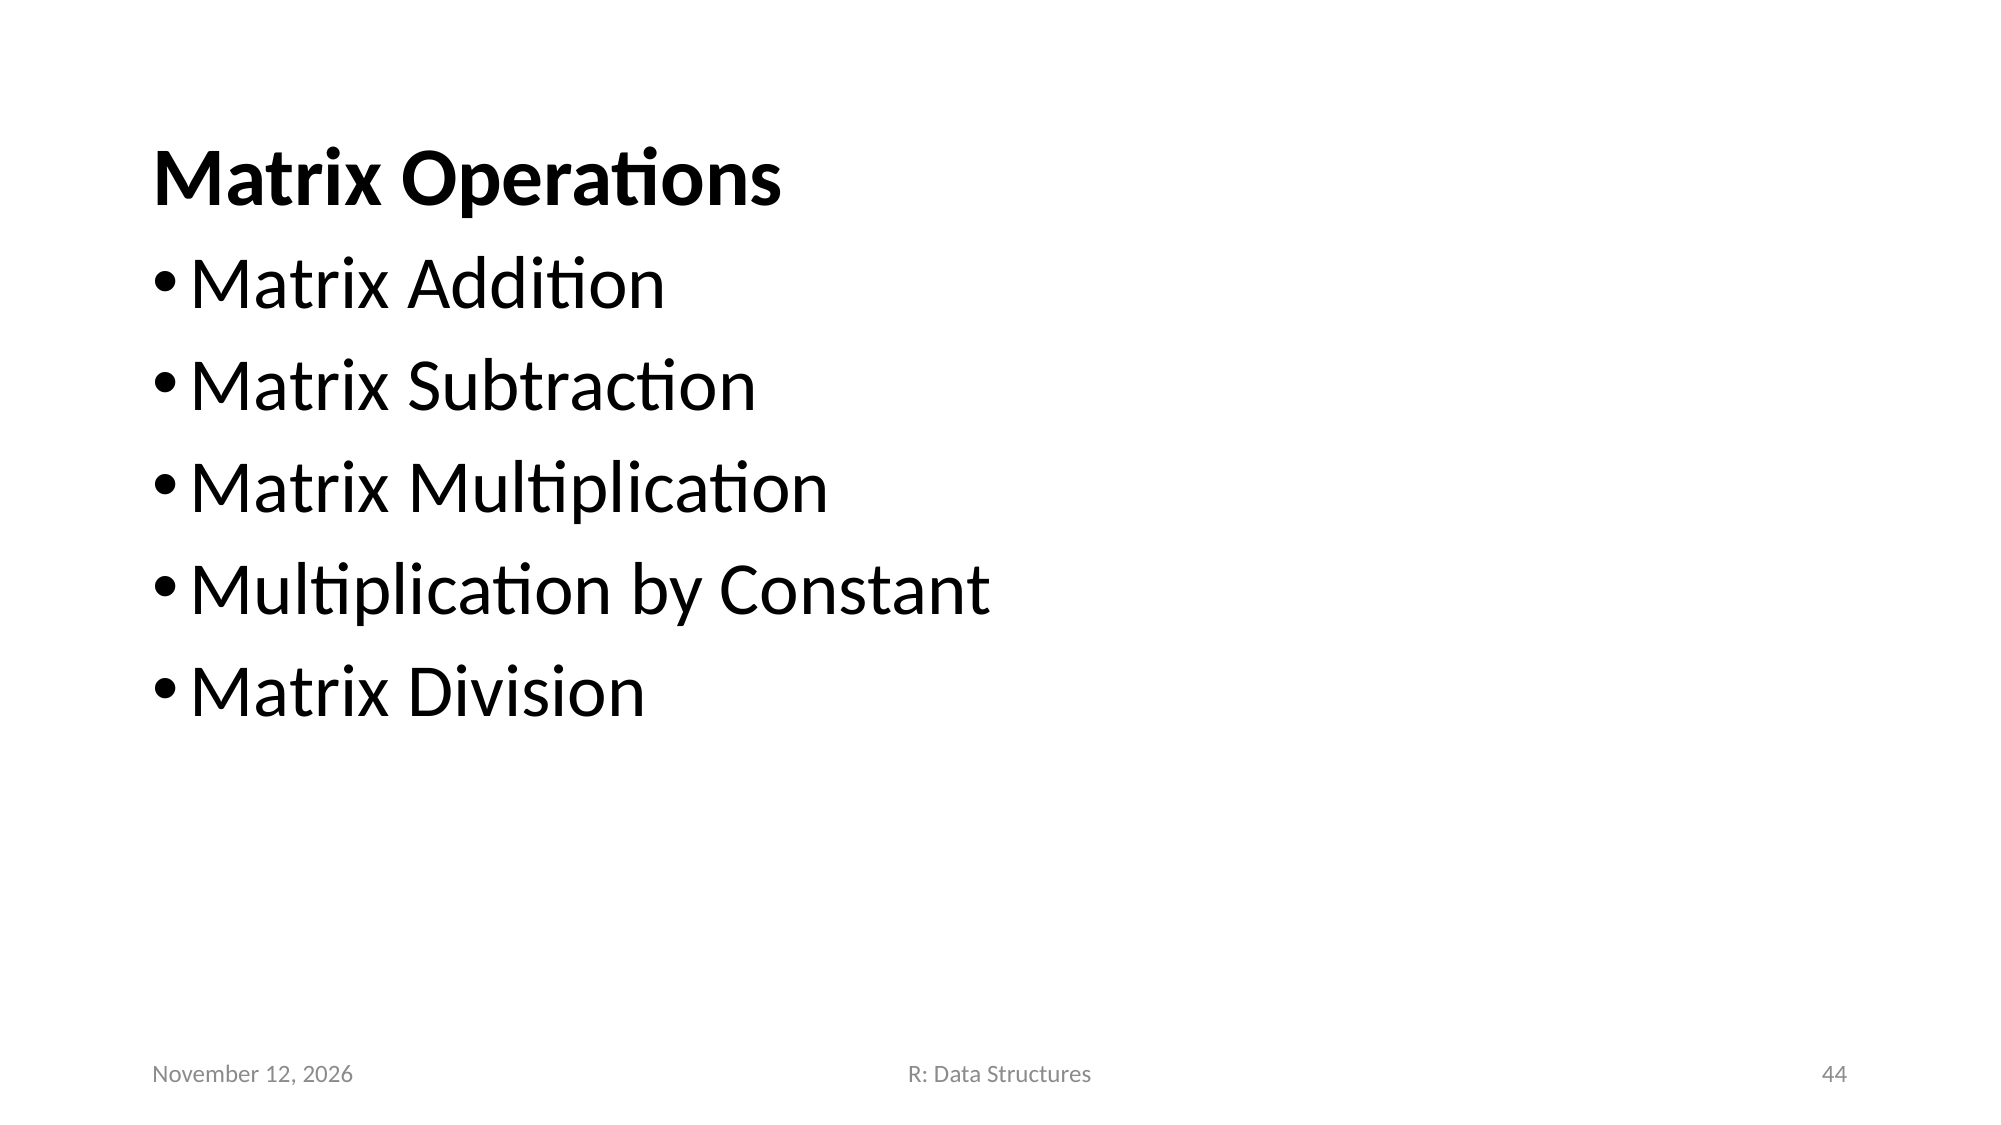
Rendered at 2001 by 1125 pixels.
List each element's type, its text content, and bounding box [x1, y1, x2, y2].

list Matrix Operations Matrix Addition Matrix Subtraction Matrix Multiplication Multiplication by Constant Matrix Division [137, 125, 1863, 1014]
footer R: Data Structures [662, 1042, 1338, 1103]
slide_number 44 [1412, 1042, 1863, 1103]
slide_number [137, 1042, 588, 1103]
